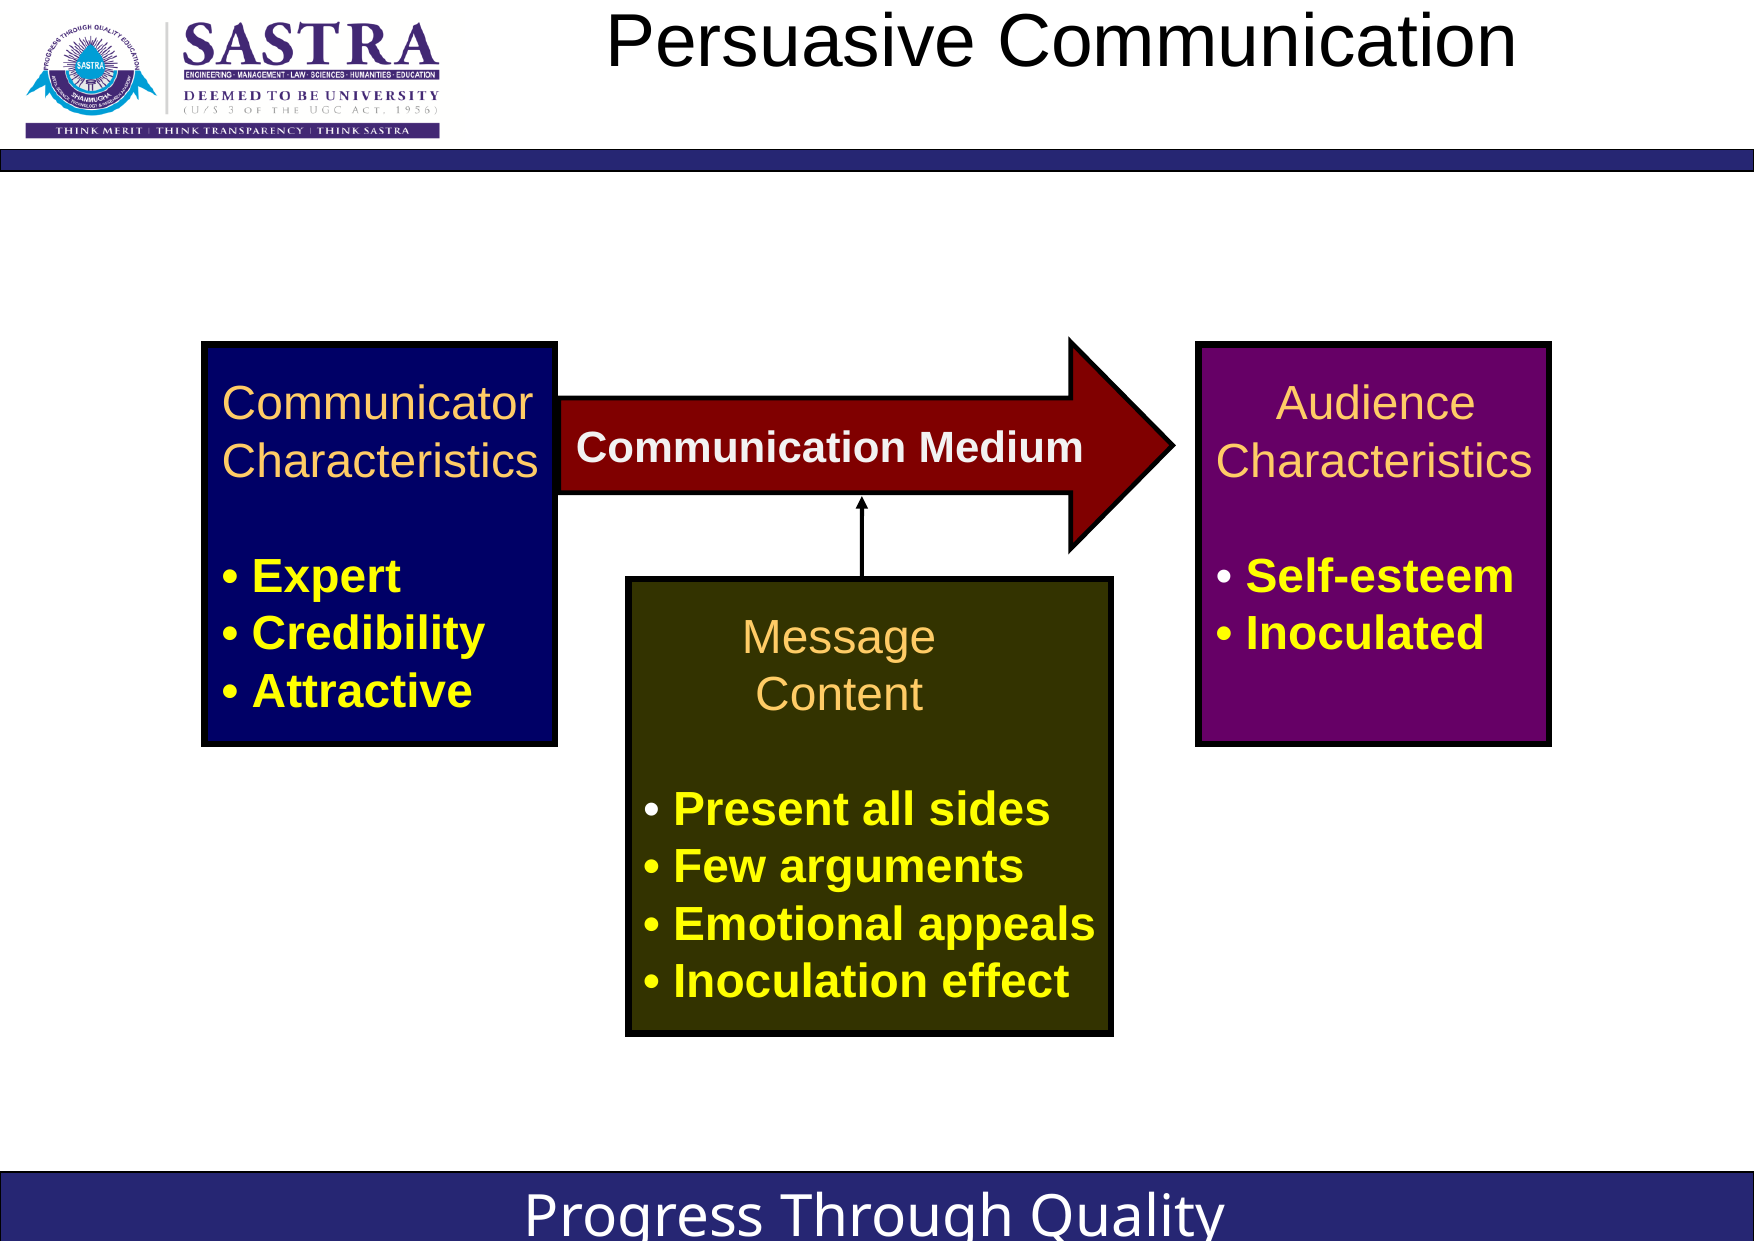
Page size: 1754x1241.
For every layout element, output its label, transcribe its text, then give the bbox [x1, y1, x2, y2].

title Persuasive Communication [439, 0, 1623, 133]
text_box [628, 495, 1111, 1034]
picture [0, 13, 465, 146]
text_box Audience Characteristics • Self-esteem • Inoculated [1198, 344, 1550, 745]
text_box Communicator Characteristics • Expert • Credibility • Attractive [204, 344, 556, 745]
text_box Communication Medium [558, 341, 1173, 503]
